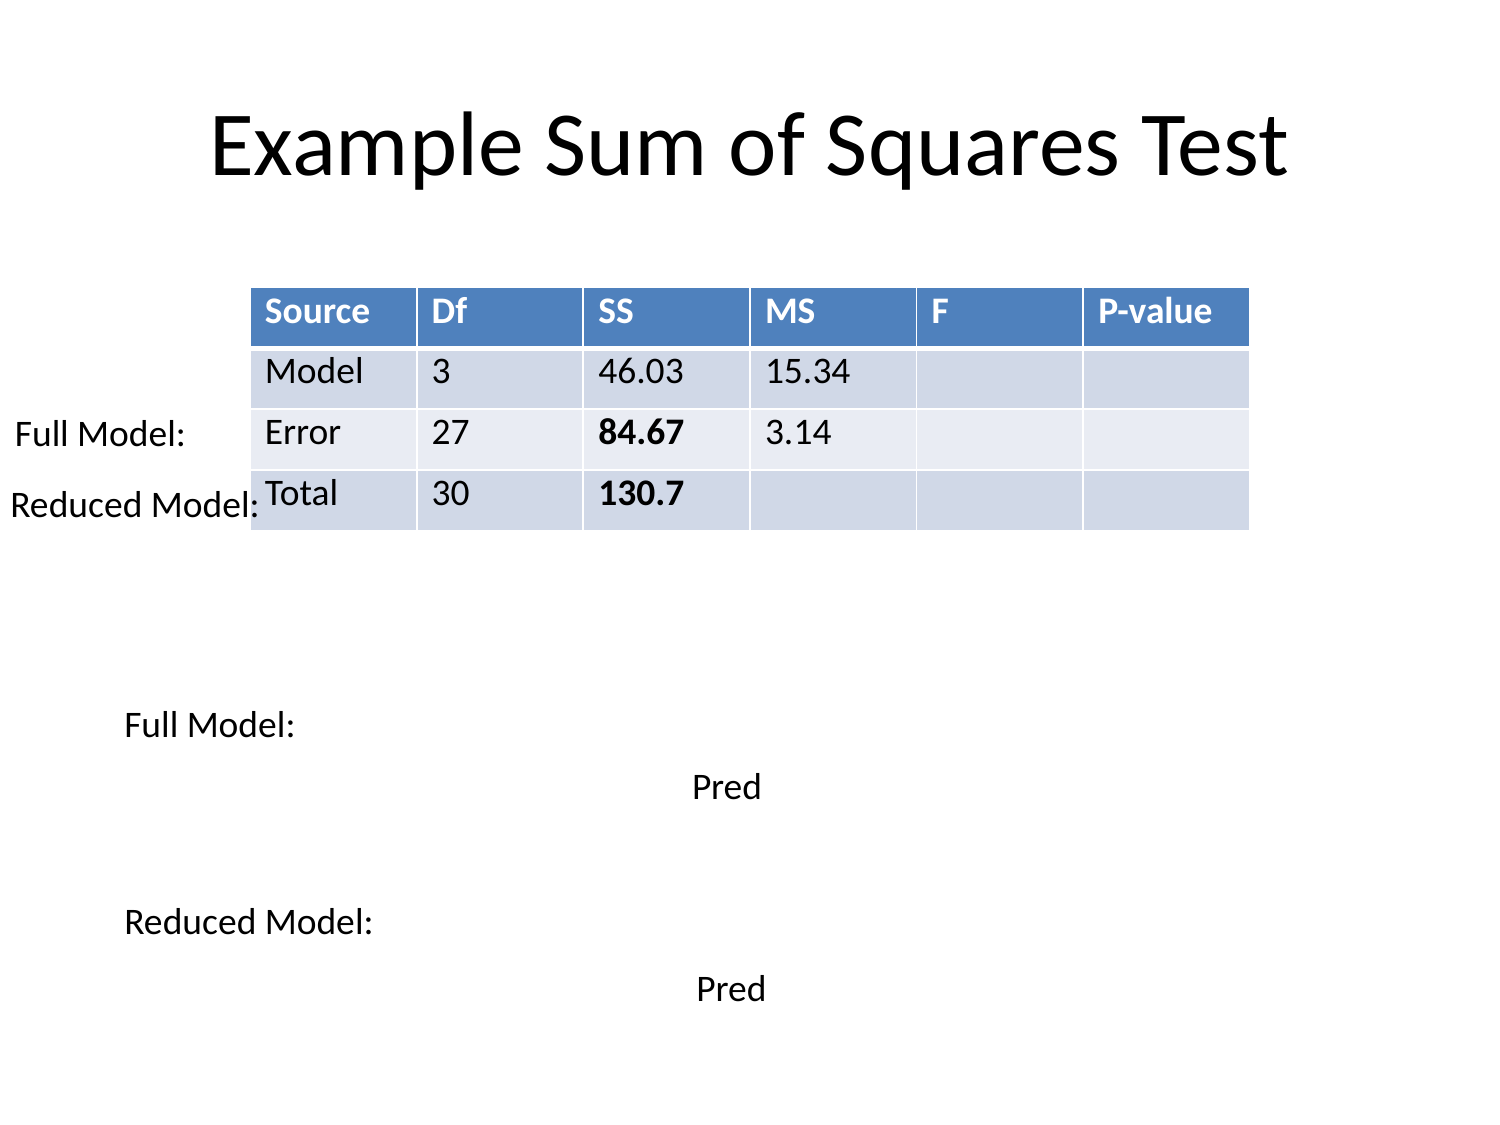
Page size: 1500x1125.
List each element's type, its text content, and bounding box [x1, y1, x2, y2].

table_cell Error [251, 410, 416, 469]
table_cell [917, 410, 1082, 469]
text_box Reduced Model: [109, 889, 585, 950]
table_cell 130.7 [584, 471, 749, 530]
text_box Reduced Model: [0, 472, 284, 533]
table_cell 27 [418, 410, 582, 469]
table_cell [751, 471, 916, 530]
table_cell [1084, 410, 1249, 469]
table_cell Total [251, 471, 416, 530]
table_cell [1084, 351, 1249, 408]
text_box Full Model: [109, 693, 585, 753]
table_header Source [251, 288, 416, 346]
table_cell [917, 471, 1082, 530]
table_cell 3.14 [751, 410, 916, 469]
table_cell 15.34 [751, 351, 916, 408]
title Example Sum of Squares Test [75, 45, 1425, 233]
table_header P-value [1084, 288, 1249, 346]
table_cell 3 [418, 351, 582, 408]
table_cell Model [251, 351, 416, 408]
table_cell 84.67 [584, 410, 749, 469]
table_header Df [418, 288, 582, 346]
table_header MS [751, 288, 916, 346]
table_cell [917, 351, 1082, 408]
table_cell 30 [418, 471, 582, 530]
table_header SS [584, 288, 749, 346]
table_cell 46.03 [584, 351, 749, 408]
table_header F [917, 288, 1082, 346]
table_cell [1084, 471, 1249, 530]
text_box Full Model: [0, 401, 225, 462]
